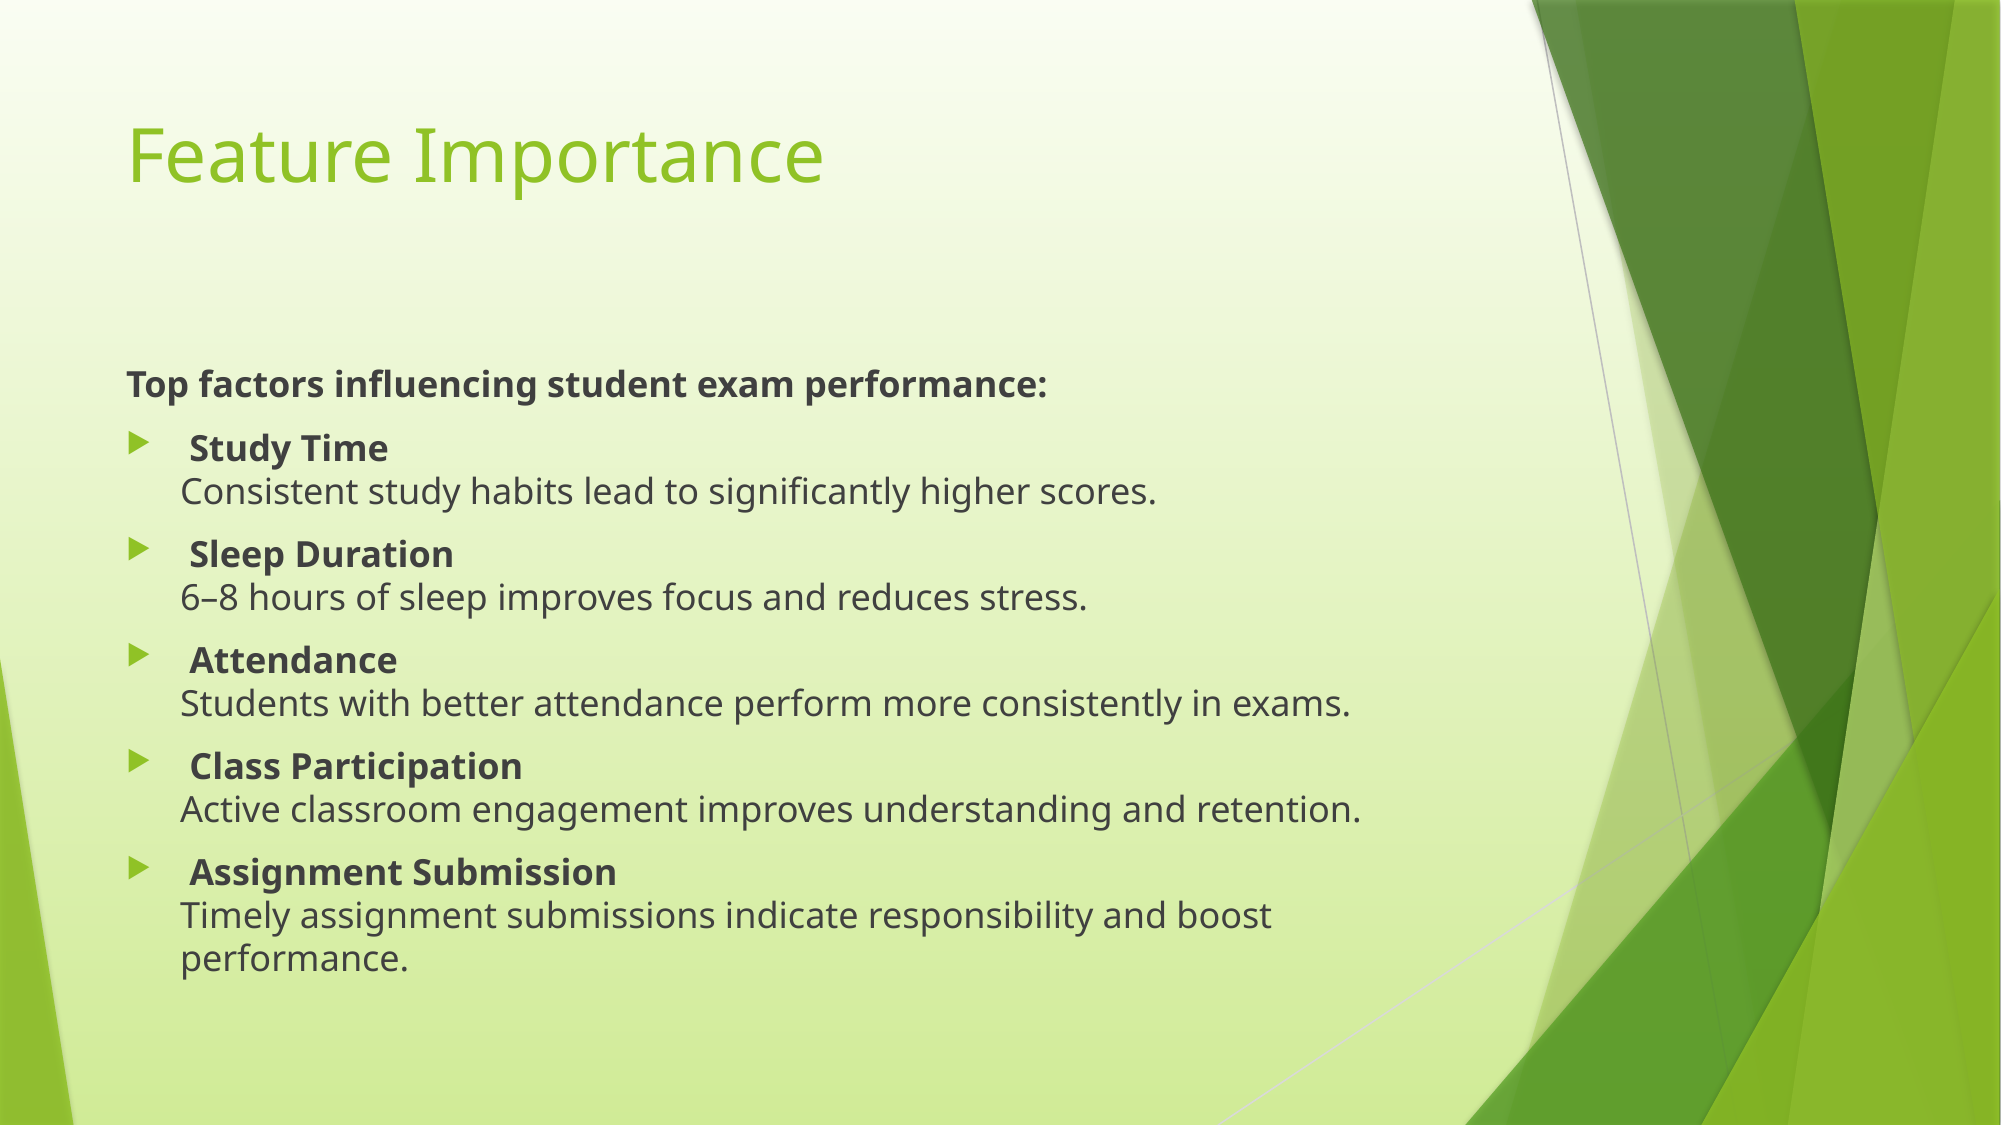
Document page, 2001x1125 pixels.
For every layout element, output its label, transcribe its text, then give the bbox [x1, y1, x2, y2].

list Top factors influencing student exam performance: Study Time Consistent study habits lead to significantly higher scores. Sleep Duration 6–8 hours of sleep improves focus and reduces stress. Attendance Students with better attendance perform more consistently in exams. Class Participation Active classroom engagement improves understanding and retention. Assignment Submission Timely assignment submissions indicate responsibility and boost performance. [111, 354, 1522, 992]
title Feature Importance [111, 99, 1522, 317]
